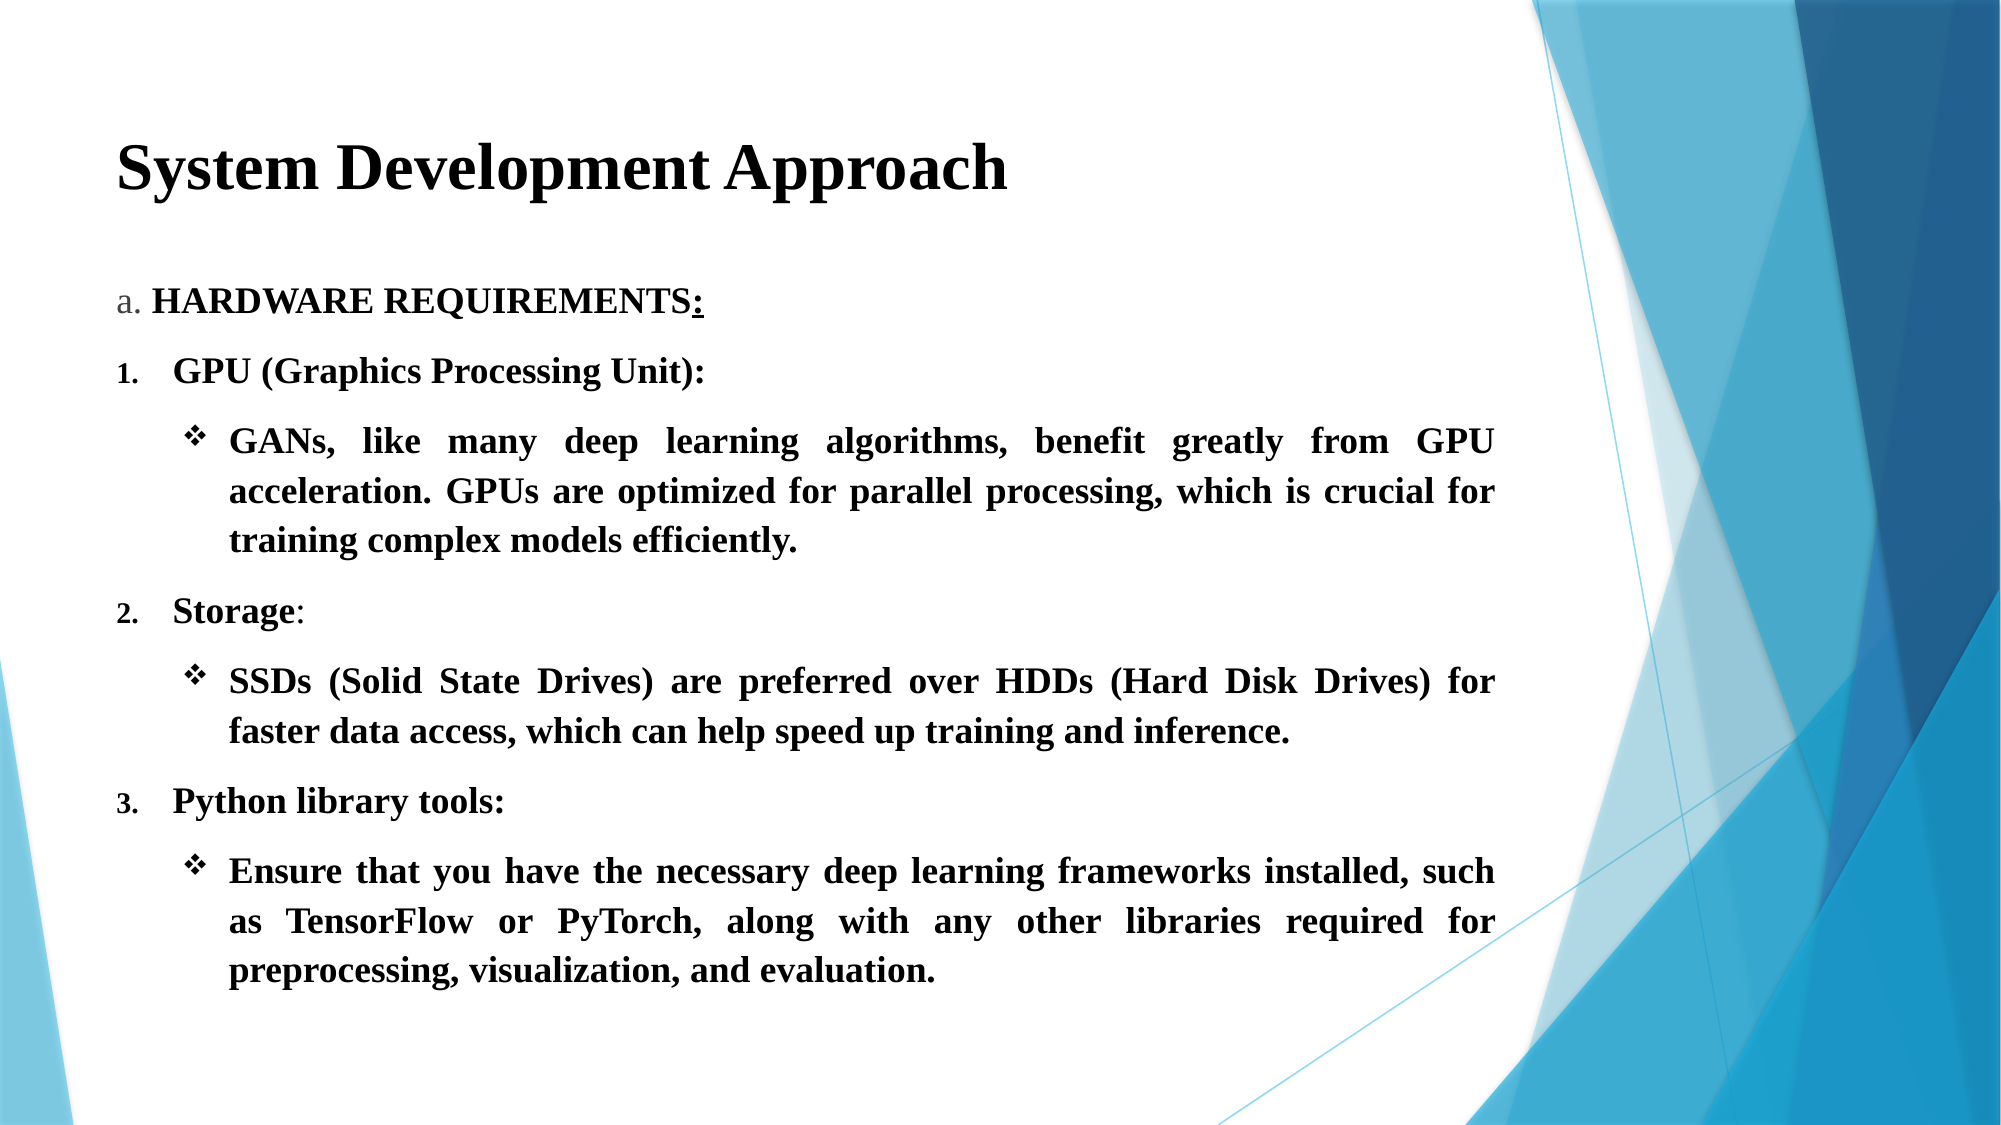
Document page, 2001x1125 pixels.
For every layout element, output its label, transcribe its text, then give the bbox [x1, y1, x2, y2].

title System Development Approach [101, 115, 1512, 225]
list a. HARDWARE REQUIREMENTS: GPU (Graphics Processing Unit): GANs, like many deep learning algorithms, benefit greatly from GPU acceleration. GPUs are optimized for parallel processing, which is crucial for training complex models efficiently. Storage: SSDs (Solid State Drives) are preferred over HDDs (Hard Disk Drives) for faster data access, which can help speed up training and inference. Python library tools: Ensure that you have the necessary deep learning frameworks installed, such as TensorFlow or PyTorch, along with any other libraries required for preprocessing, visualization, and evaluation. [101, 263, 1512, 1125]
